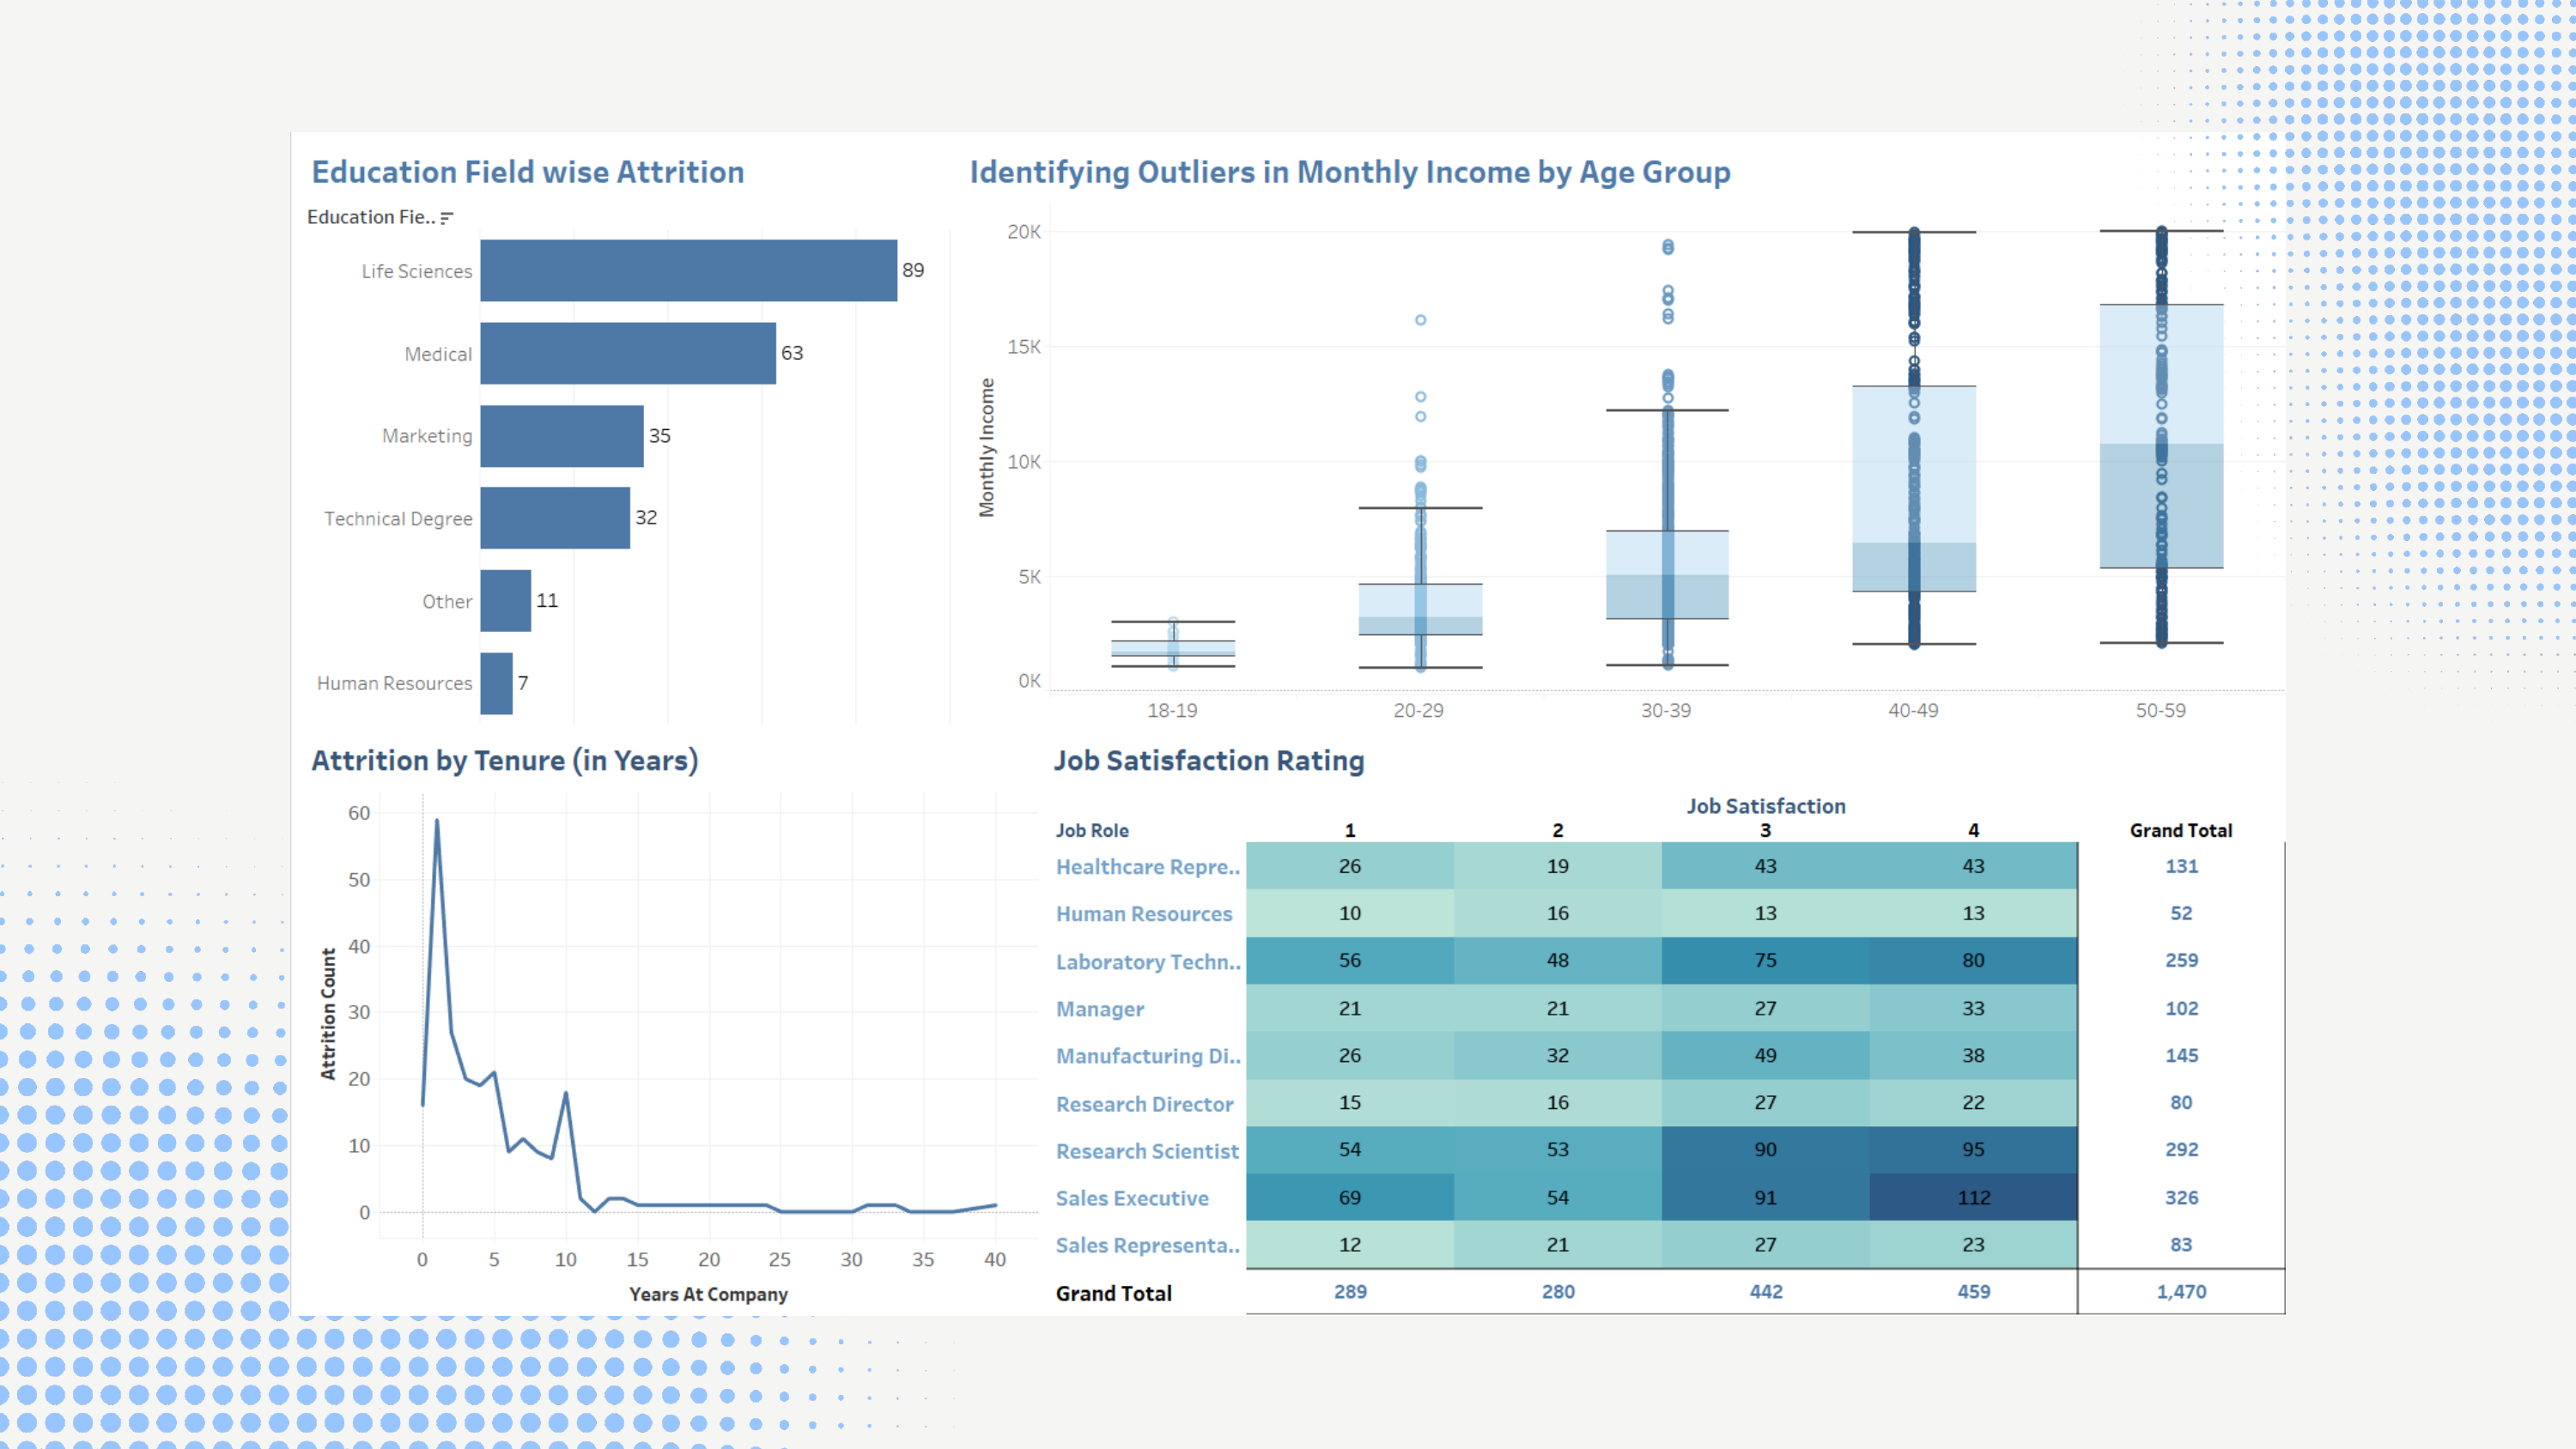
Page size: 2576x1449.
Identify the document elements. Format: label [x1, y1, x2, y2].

picture [290, 132, 2286, 1317]
text_box [2075, 0, 2576, 755]
text_box [0, 755, 982, 1449]
